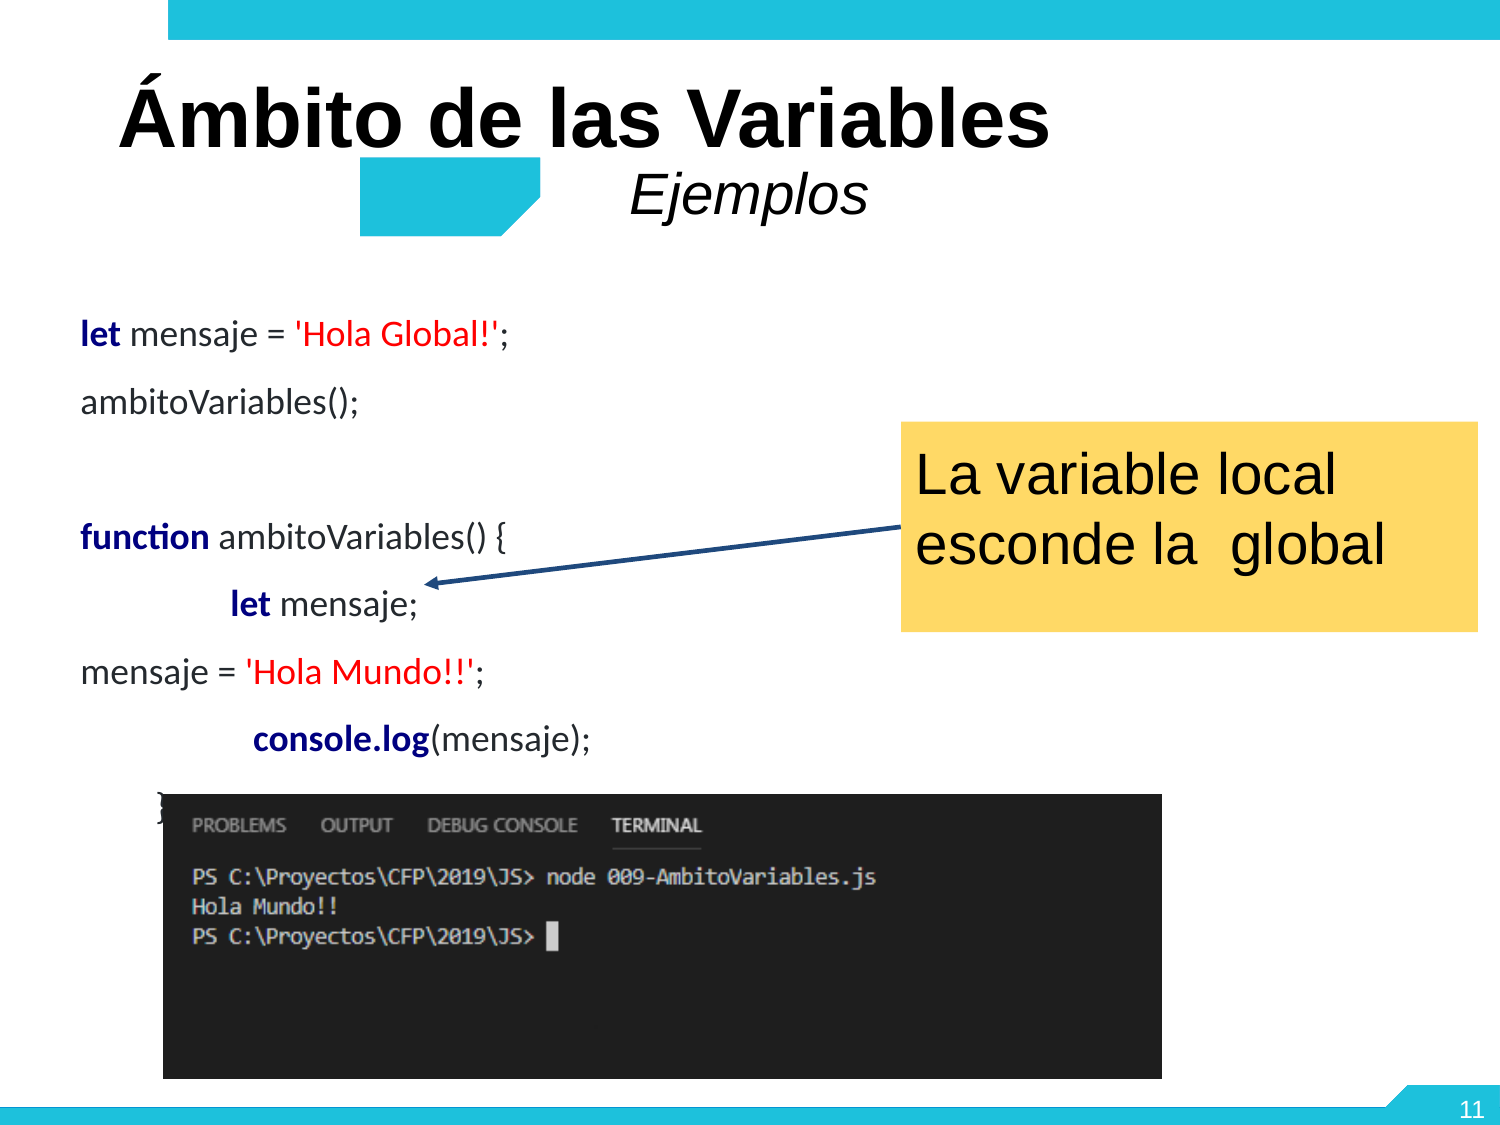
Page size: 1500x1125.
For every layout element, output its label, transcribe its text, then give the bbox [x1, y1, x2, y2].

text_box La variable local esconde la global [901, 421, 1478, 633]
picture [163, 794, 1162, 1079]
text_box let mensaje = 'Hola Global!'; ambitoVariables(); function ambitoVariables() { let mensaje; mensaje = 'Hola Mundo!!'; console.log(mensaje); } [65, 279, 1360, 993]
text_box [424, 526, 901, 590]
text_box <number> [1408, 1078, 1500, 1125]
text_box Ámbito de las Variables Ejemplos [103, 45, 1397, 246]
